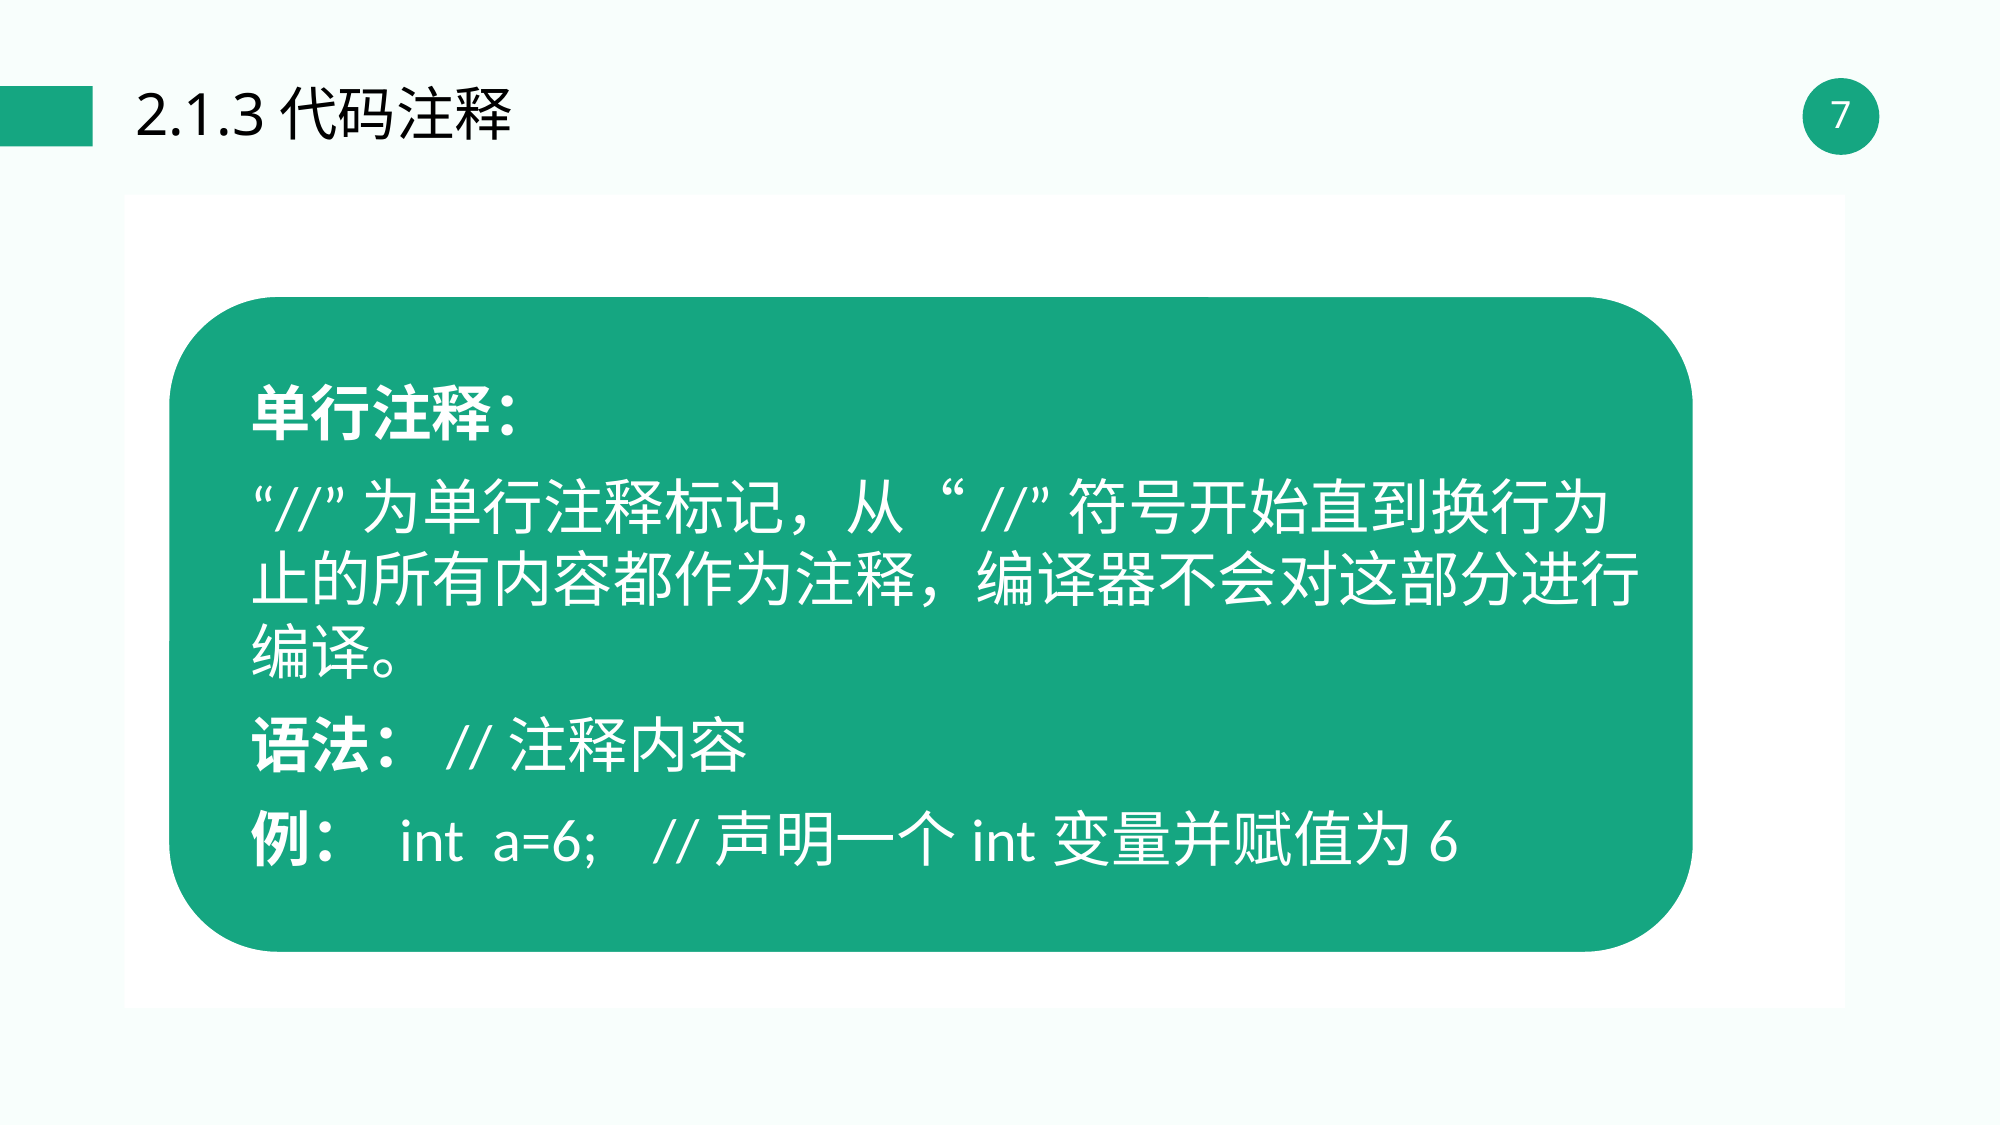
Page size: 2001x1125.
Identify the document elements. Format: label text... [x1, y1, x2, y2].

list 2.1.3代码注释 [120, 77, 1237, 155]
text_box [123, 193, 1846, 1009]
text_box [168, 296, 1694, 960]
